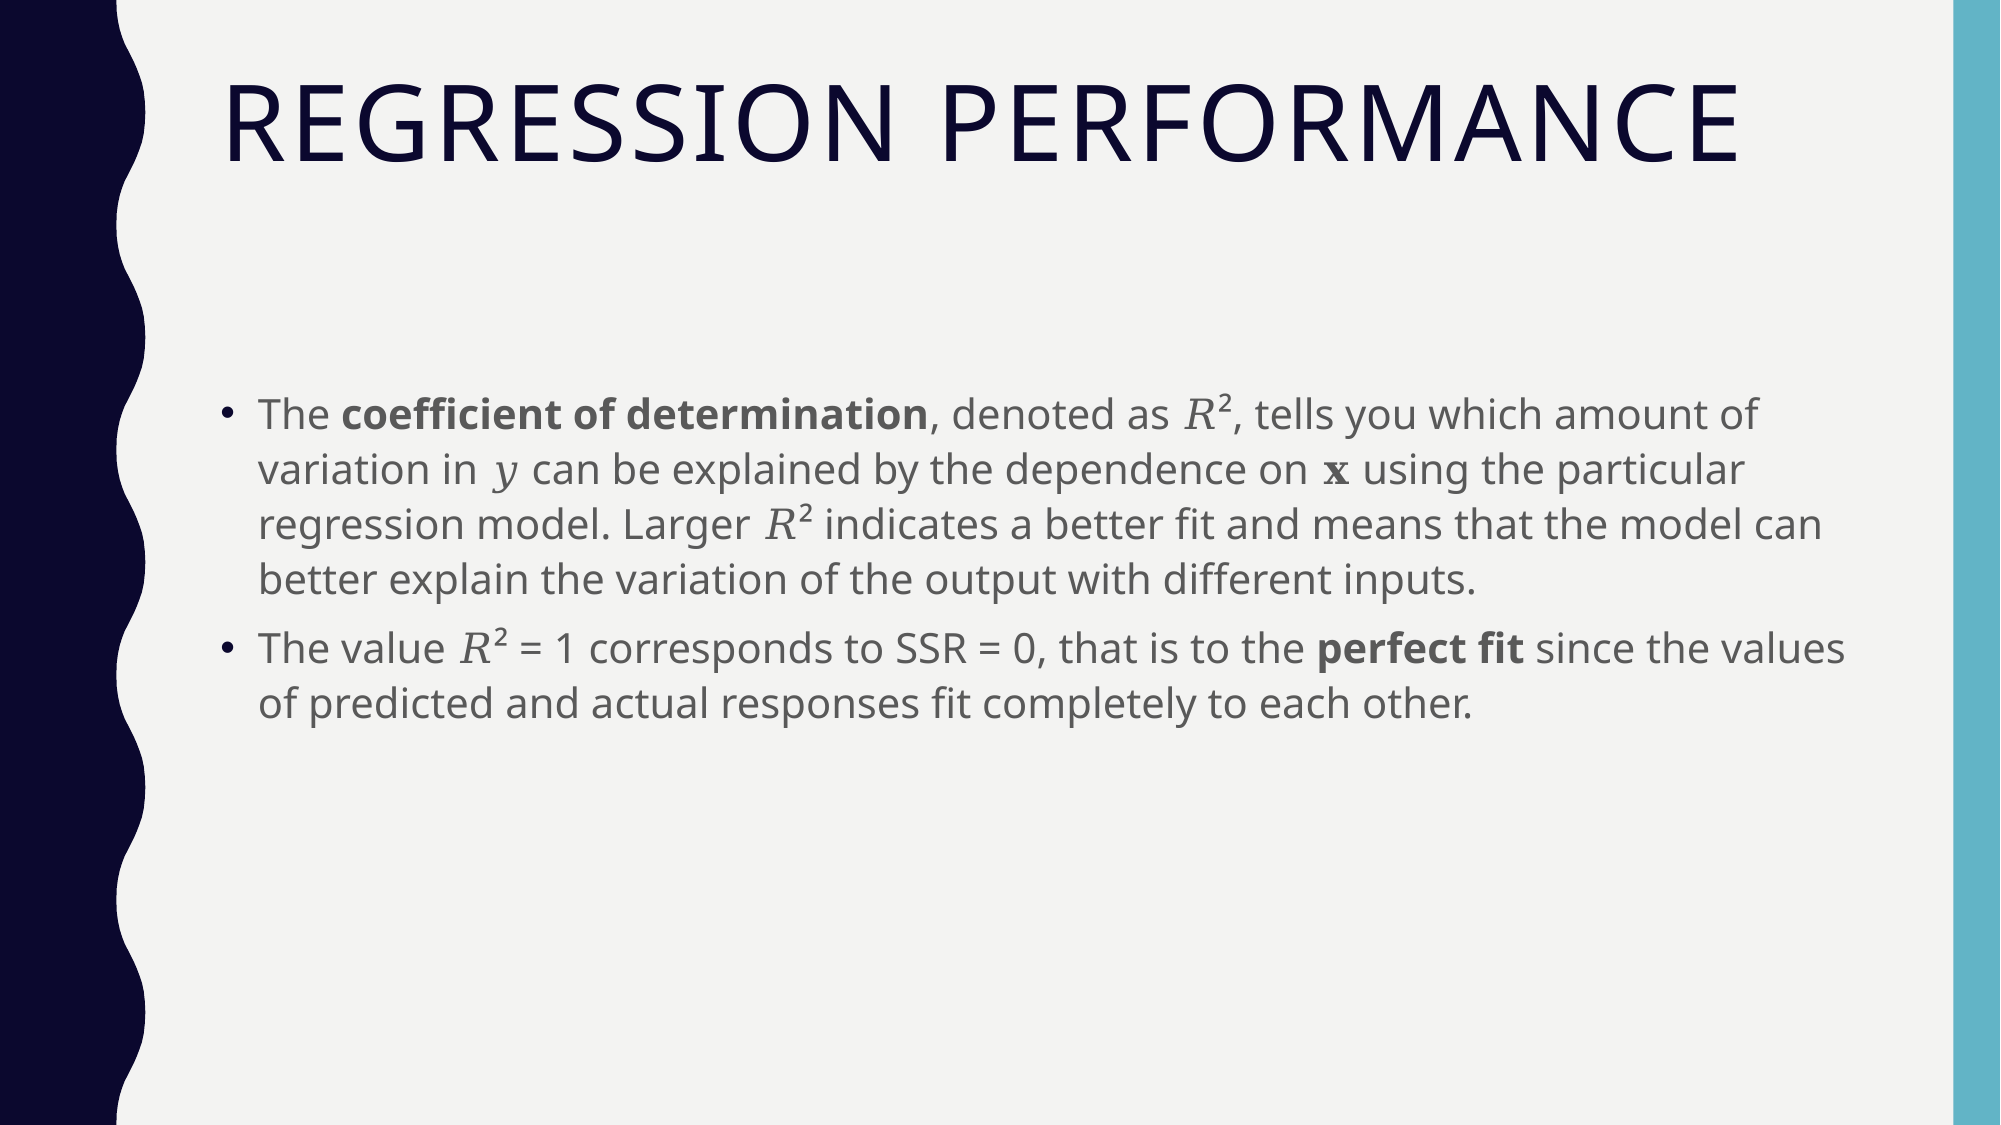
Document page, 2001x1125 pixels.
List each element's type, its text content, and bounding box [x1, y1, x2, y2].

title Regression performance [205, 62, 1875, 308]
list The coefficient of determination, denoted as 𝑅², tells you which amount of variation in 𝑦 can be explained by the dependence on 𝐱 using the particular regression model. Larger 𝑅² indicates a better fit and means that the model can better explain the variation of the output with different inputs. The value 𝑅² = 1 corresponds to SSR = 0, that is to the perfect fit since the values of predicted and actual responses fit completely to each other. [205, 375, 1875, 965]
